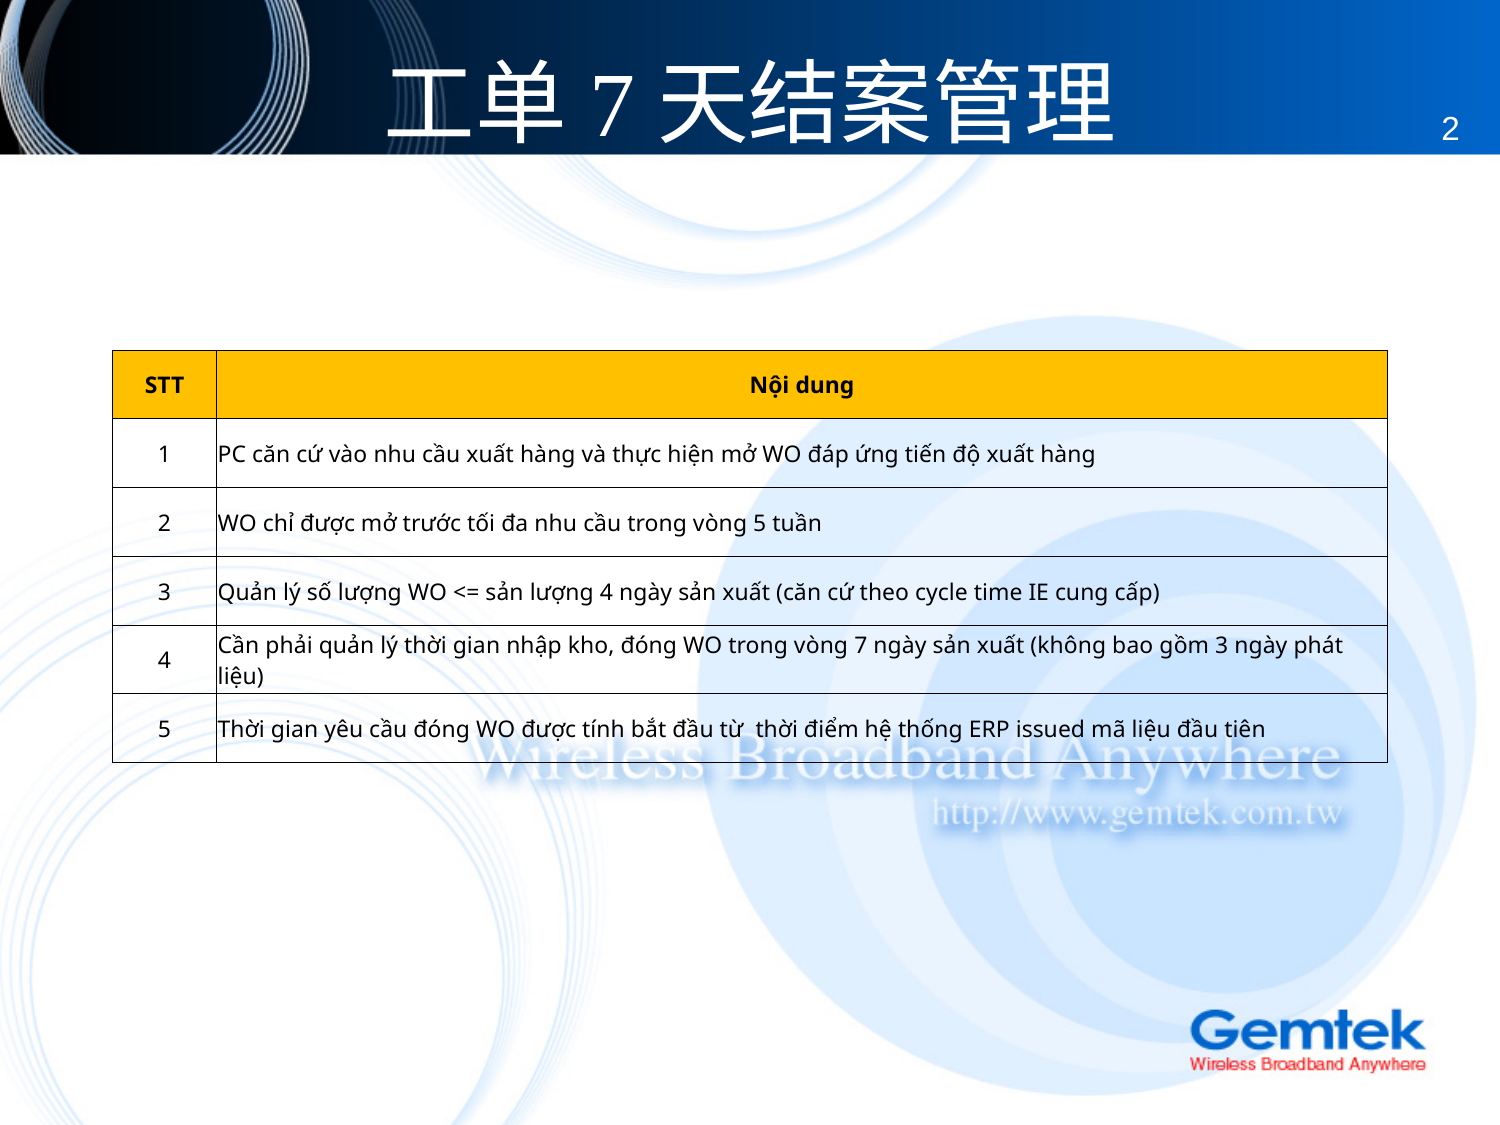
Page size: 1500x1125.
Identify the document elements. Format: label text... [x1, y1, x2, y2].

table_cell Thời gian yêu cầu đóng WO được tính bắt đầu từ thời điểm hệ thống ERP issued mã liệu đầu tiên [217, 694, 1387, 762]
title 工单7天结案管理 [111, 49, 1388, 151]
picture [0, 0, 1500, 1125]
table_header STT [113, 351, 216, 418]
table_cell 5 [113, 694, 216, 762]
table_cell 2 [113, 488, 216, 556]
slide_number 2 [1399, 99, 1476, 151]
table_cell PC căn cứ vào nhu cầu xuất hàng và thực hiện mở WO đáp ứng tiến độ xuất hàng [217, 419, 1387, 487]
table_cell Cần phải quản lý thời gian nhập kho, đóng WO trong vòng 7 ngày sản xuất (không bao gồm 3 ngày phát liệu) [217, 626, 1387, 693]
table_cell Quản lý số lượng WO <= sản lượng 4 ngày sản xuất (căn cứ theo cycle time IE cung cấp) [217, 557, 1387, 625]
table_cell WO chỉ được mở trước tối đa nhu cầu trong vòng 5 tuần [217, 488, 1387, 556]
table_header Nội dung [217, 351, 1387, 418]
table_cell 4 [113, 626, 216, 693]
table_cell 1 [113, 419, 216, 487]
table_cell 3 [113, 557, 216, 625]
